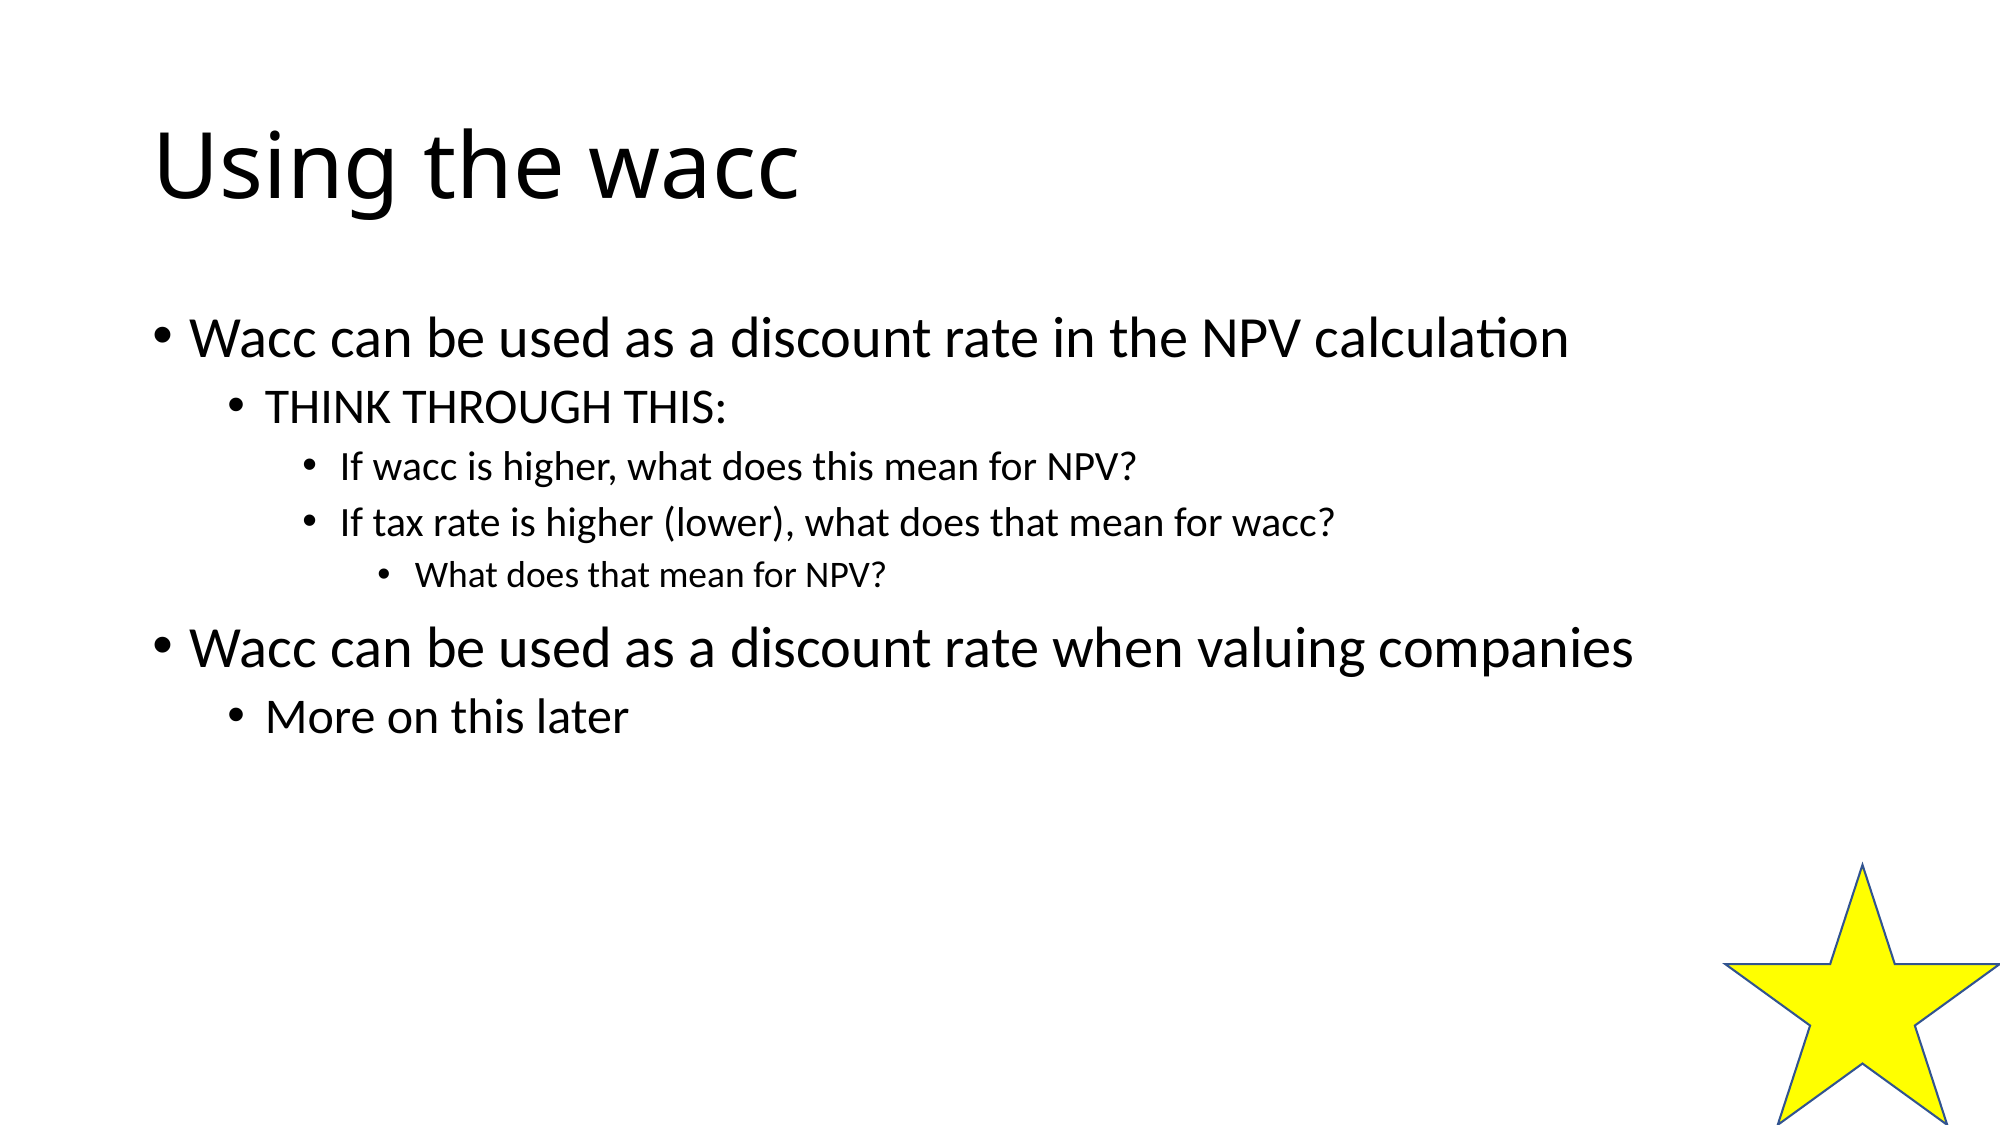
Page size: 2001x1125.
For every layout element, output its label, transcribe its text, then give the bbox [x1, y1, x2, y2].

list Wacc can be used as a discount rate in the NPV calculation THINK THROUGH THIS: If wacc is higher, what does this mean for NPV? If tax rate is higher (lower), what does that mean for wacc? What does that mean for NPV? Wacc can be used as a discount rate when valuing companies More on this later [137, 299, 1863, 1014]
title Using the wacc [137, 59, 1863, 278]
text_box [1722, 861, 2000, 1125]
